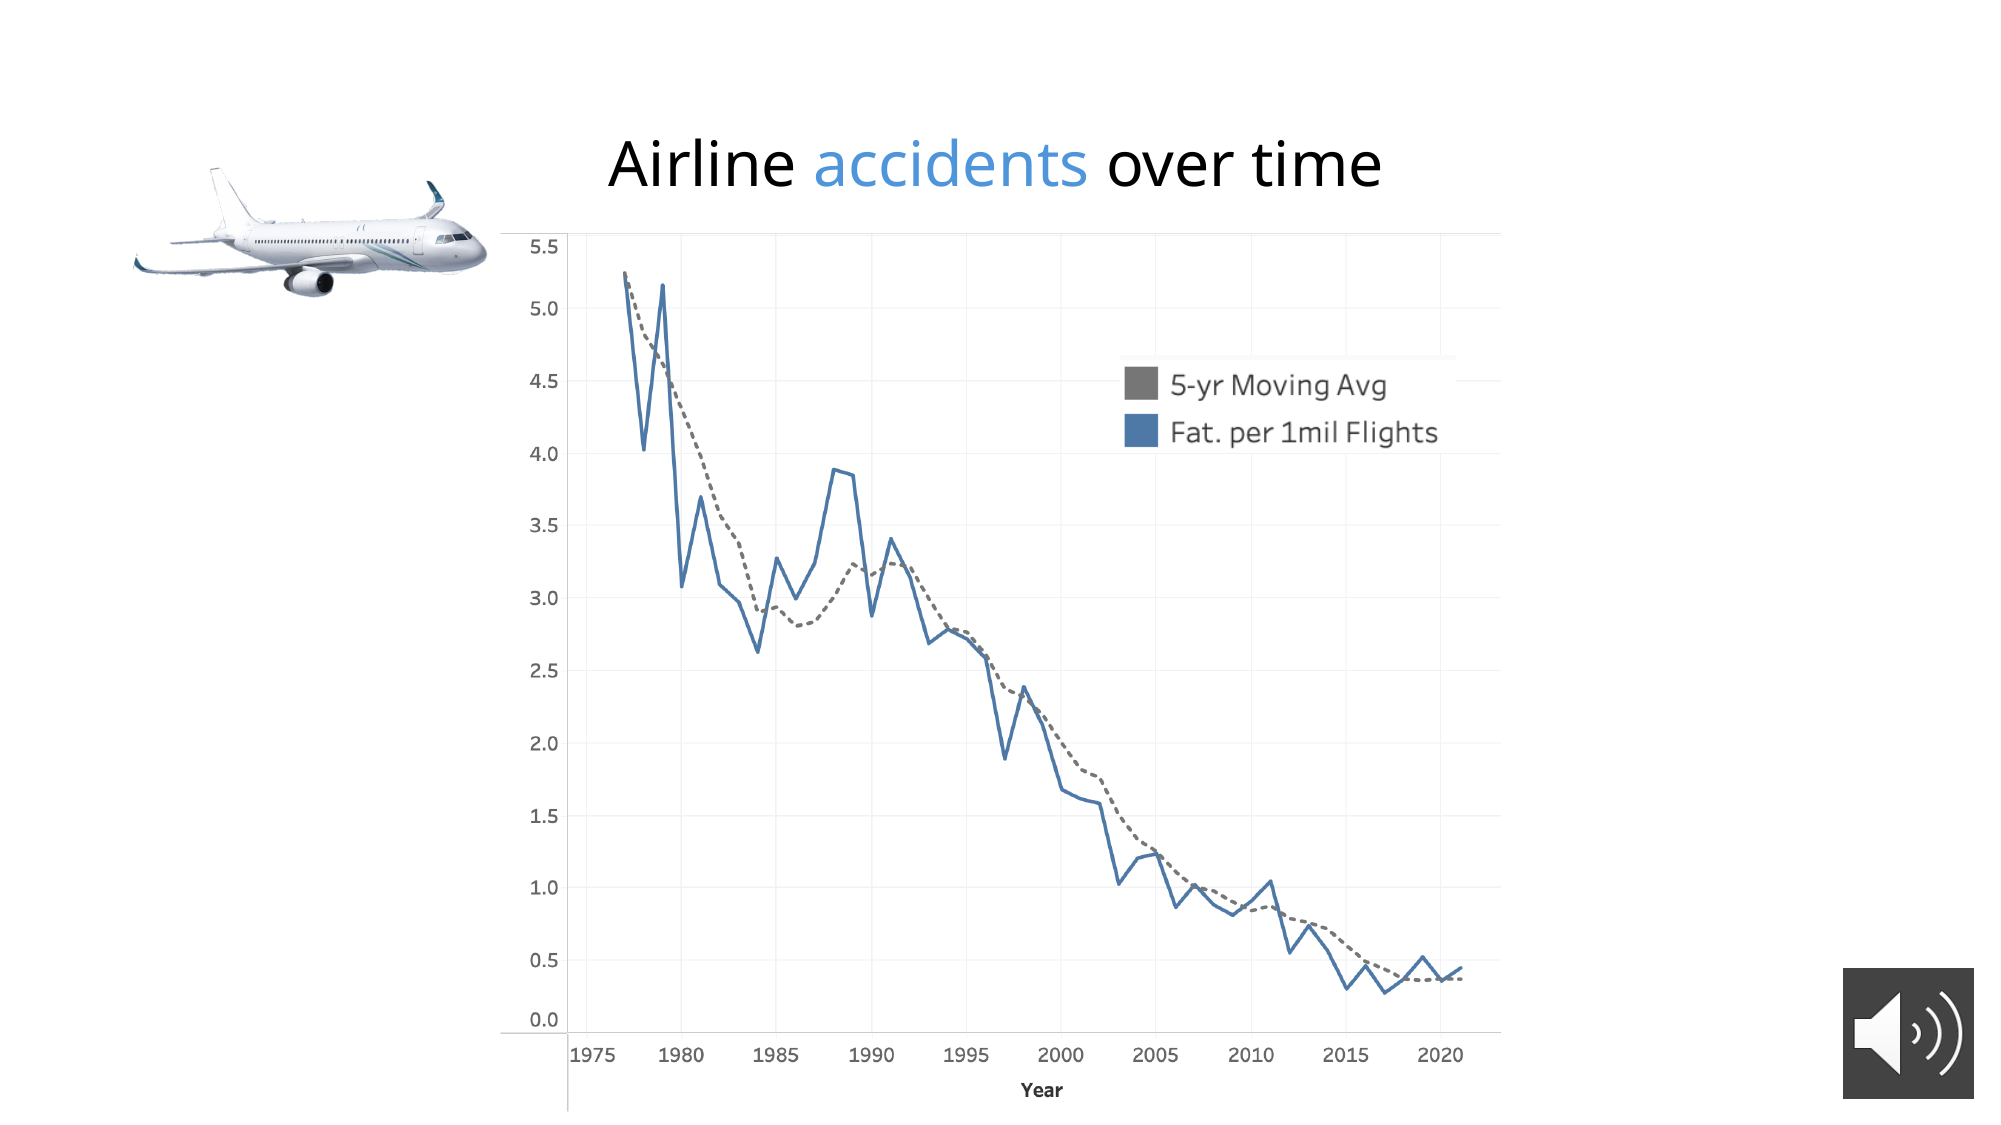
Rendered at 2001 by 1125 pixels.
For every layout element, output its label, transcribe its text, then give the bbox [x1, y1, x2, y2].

picture [1841, 966, 1976, 1101]
text_box Airline accidents over time [594, 117, 1406, 207]
picture [125, 122, 499, 343]
picture [498, 231, 1502, 1123]
